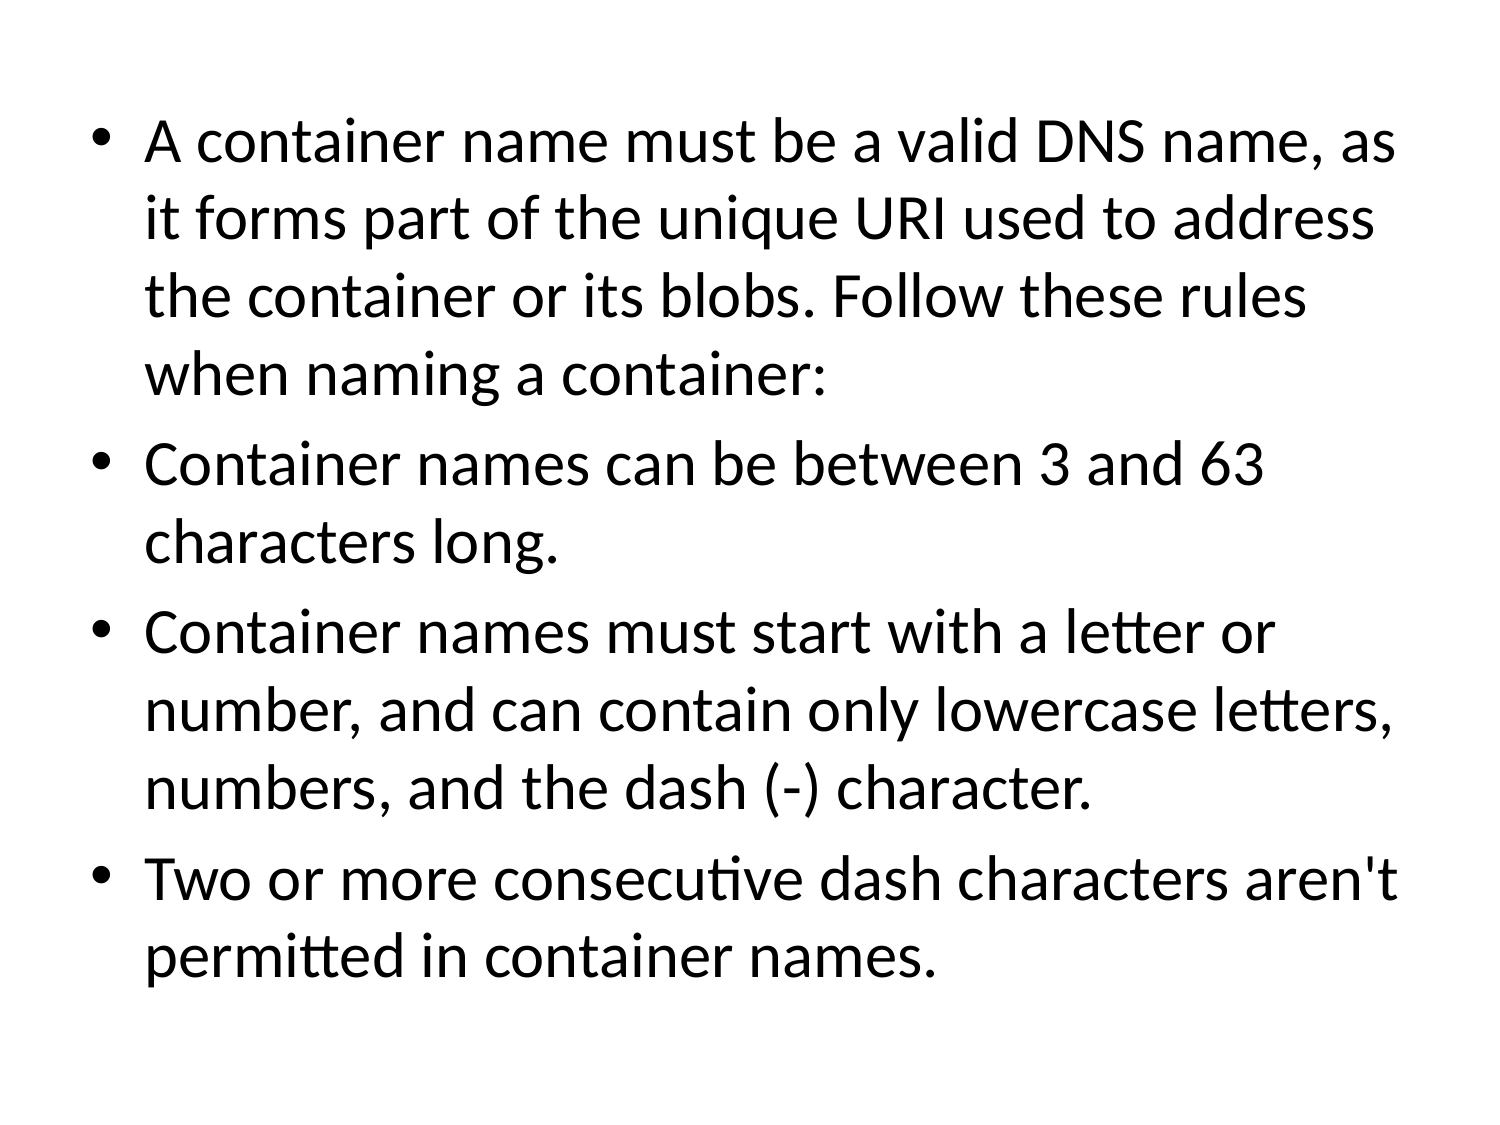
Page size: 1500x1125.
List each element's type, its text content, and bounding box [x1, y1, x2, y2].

list A container name must be a valid DNS name, as it forms part of the unique URI used to address the container or its blobs. Follow these rules when naming a container: Container names can be between 3 and 63 characters long. Container names must start with a letter or number, and can contain only lowercase letters, numbers, and the dash (-) character. Two or more consecutive dash characters aren't permitted in container names. [75, 90, 1425, 1005]
